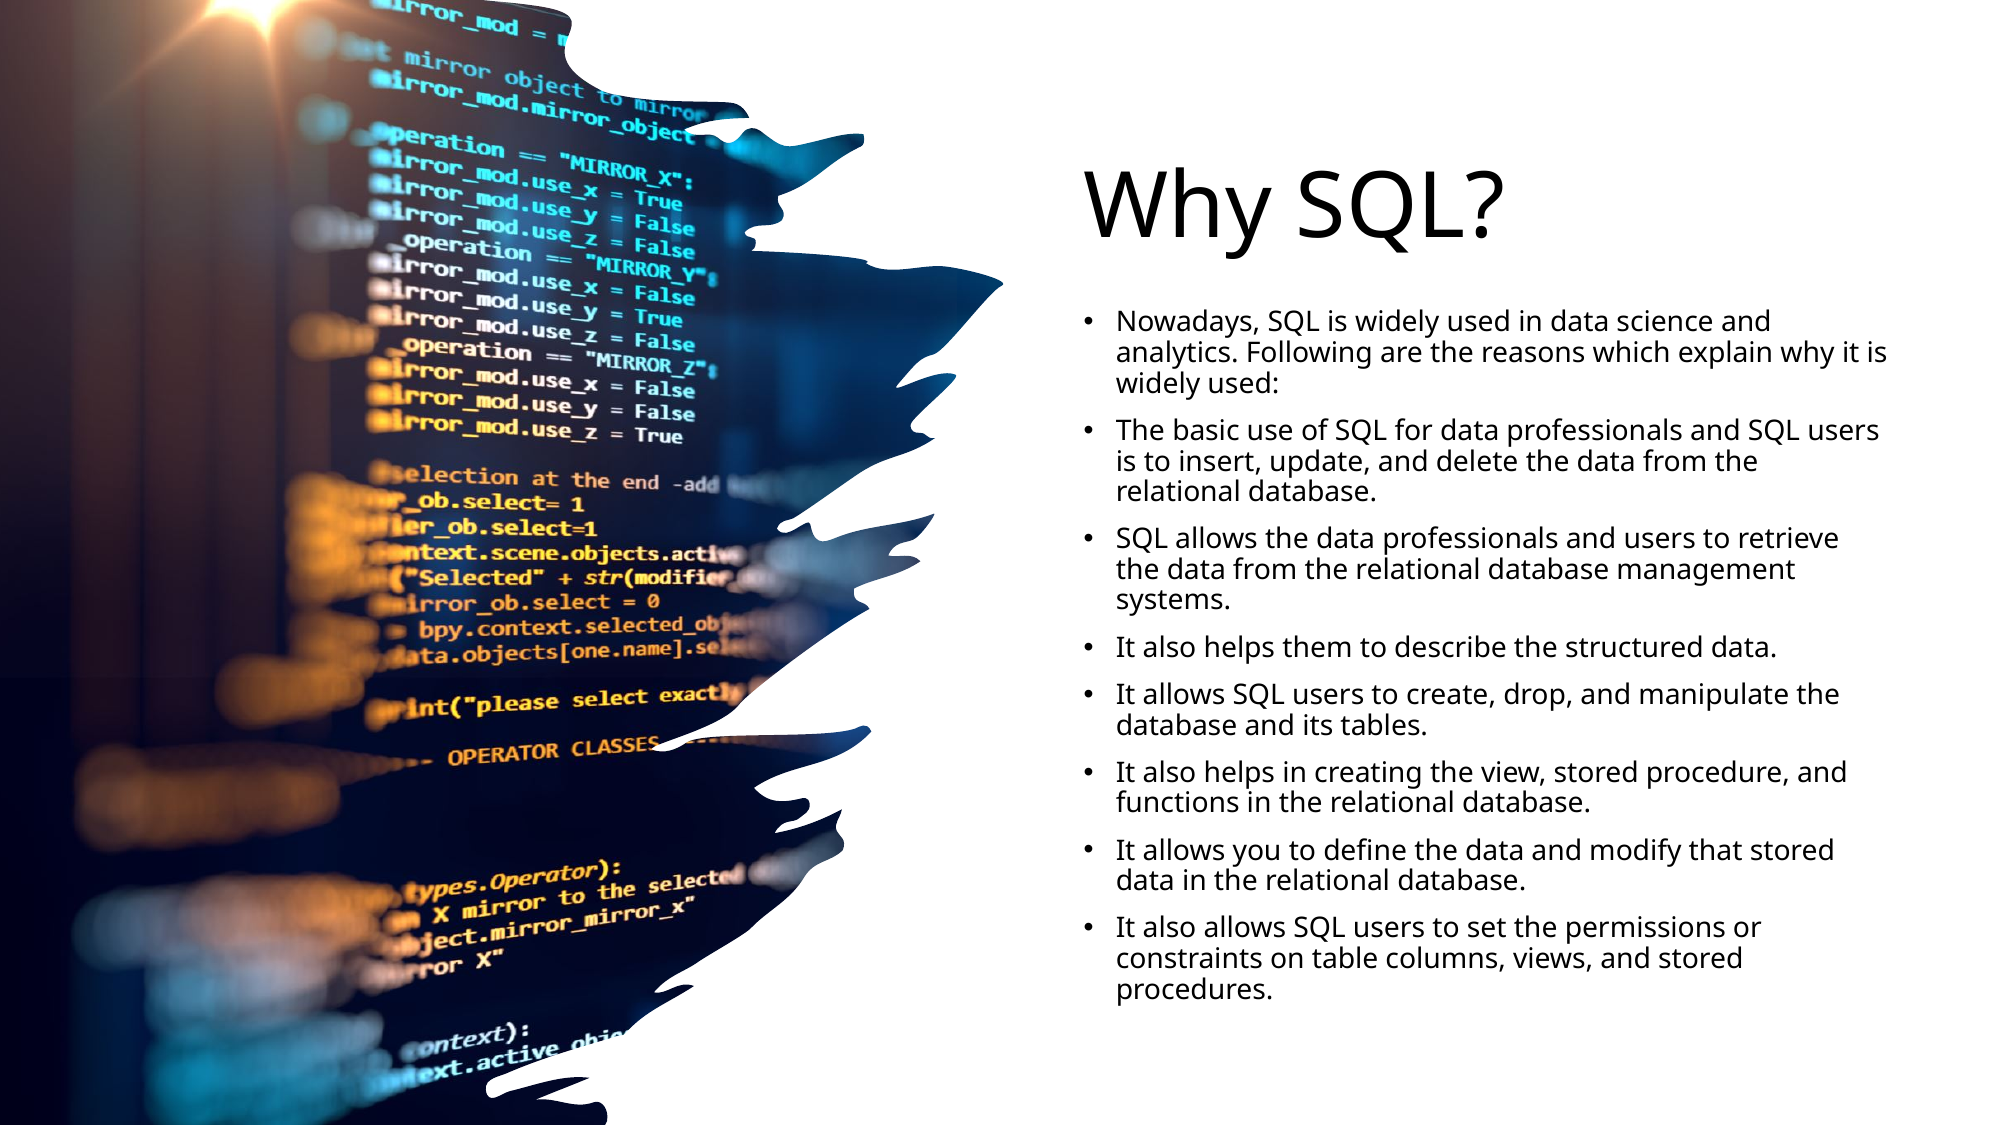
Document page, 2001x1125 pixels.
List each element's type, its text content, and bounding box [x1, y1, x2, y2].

text_box [1004, 0, 2000, 1125]
title Why SQL? [1068, 59, 1863, 299]
picture [0, 0, 1004, 1125]
list Nowadays, SQL is widely used in data science and analytics. Following are the reasons which explain why it is widely used: The basic use of SQL for data professionals and SQL users is to insert, update, and delete the data from the relational database. SQL allows the data professionals and users to retrieve the data from the relational database management systems. It also helps them to describe the structured data. It allows SQL users to create, drop, and manipulate the database and its tables. It also helps in creating the view, stored procedure, and functions in the relational database. It allows you to define the data and modify that stored data in the relational database. It also allows SQL users to set the permissions or constraints on table columns, views, and stored procedures. [1068, 299, 1905, 1014]
